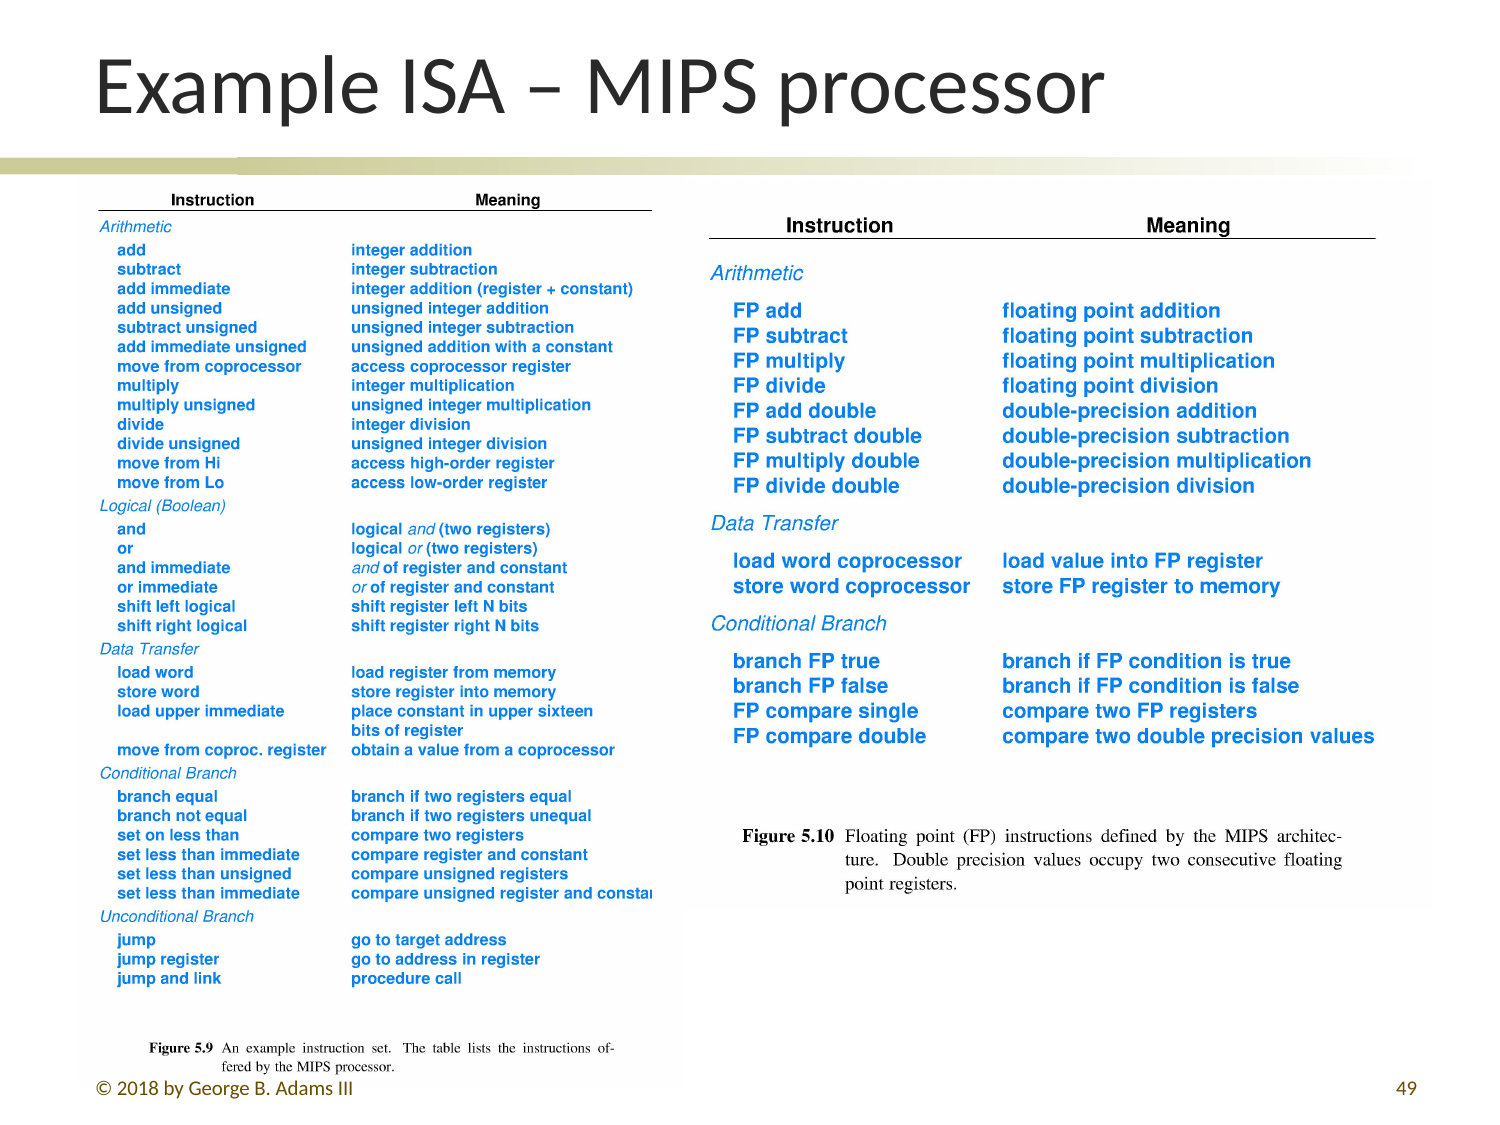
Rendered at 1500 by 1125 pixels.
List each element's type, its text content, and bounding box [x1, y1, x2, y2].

slide_number 341 [1119, 1067, 1433, 1099]
picture [652, 180, 1432, 910]
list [79, 175, 684, 1087]
title Example ISA – MIPS processor [79, 15, 1432, 139]
slide_number © 2018 by George B. Adams III [79, 1093, 406, 1099]
